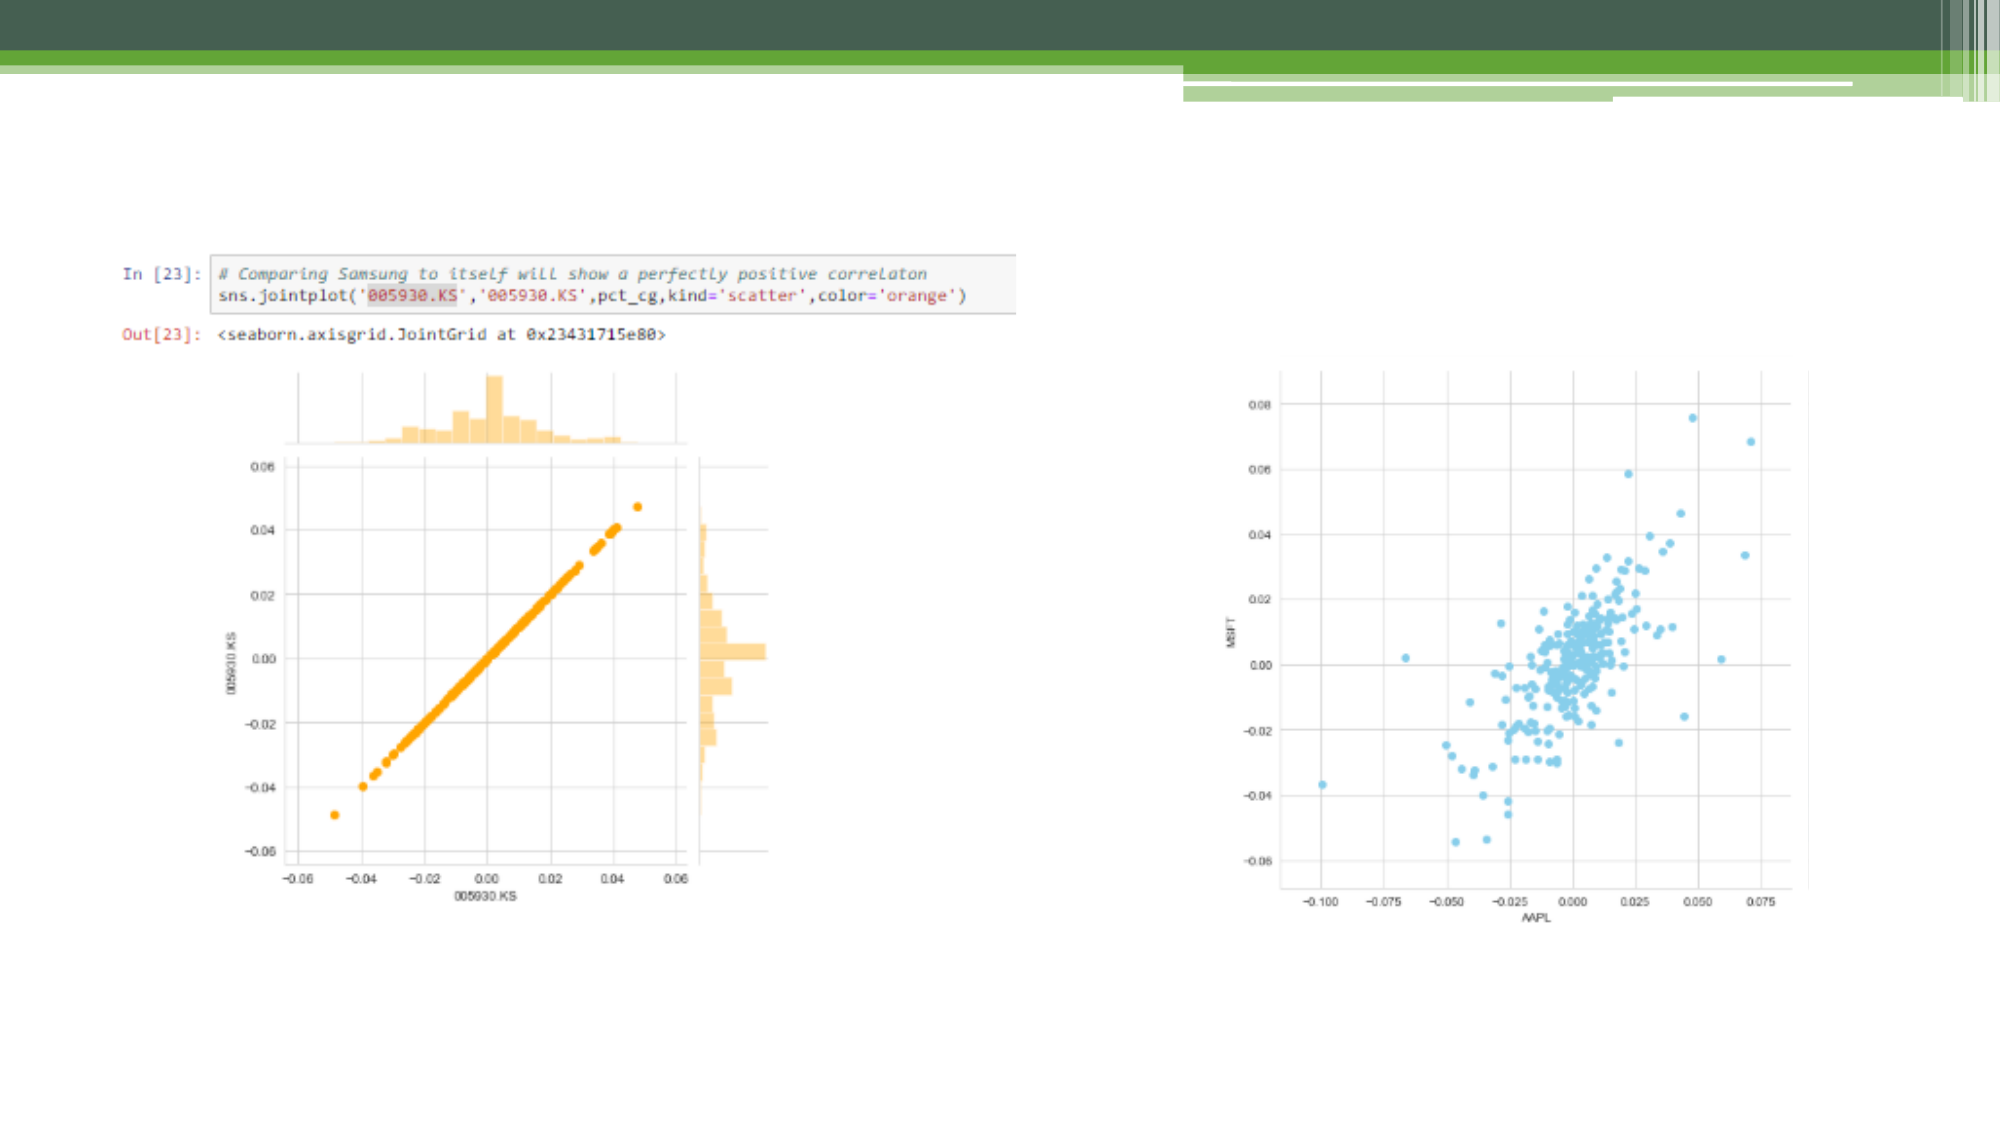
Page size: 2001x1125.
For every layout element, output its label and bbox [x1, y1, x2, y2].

picture [83, 249, 1017, 911]
picture [1190, 355, 1809, 949]
